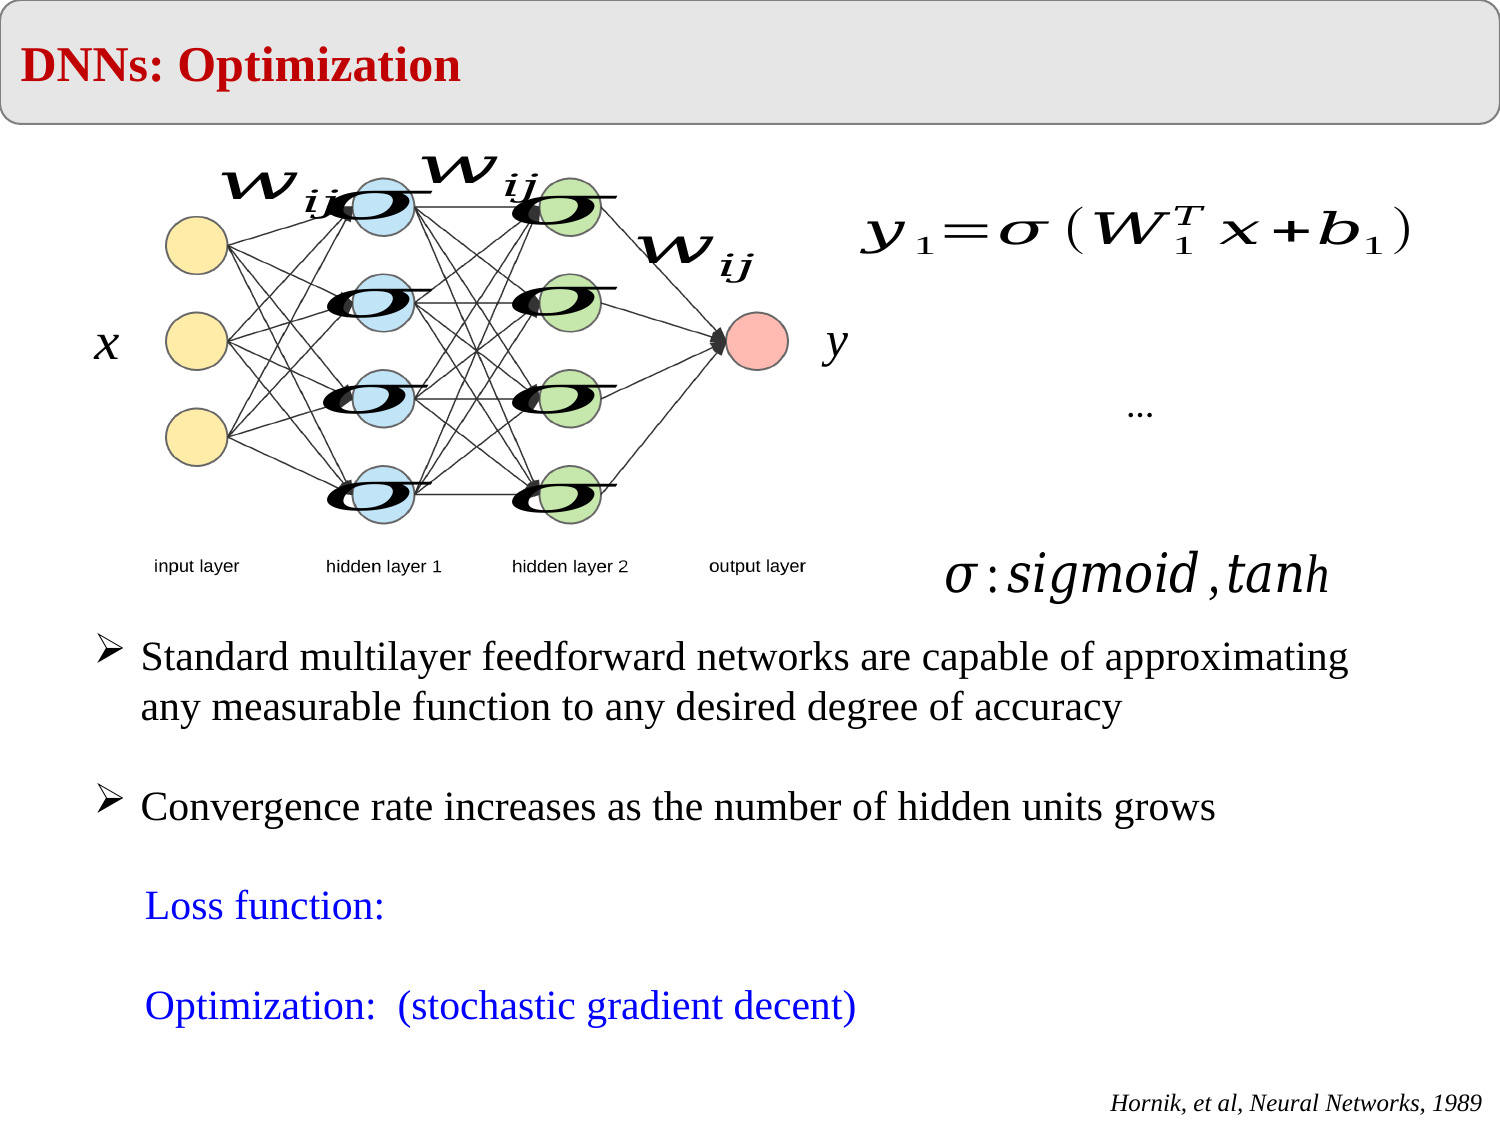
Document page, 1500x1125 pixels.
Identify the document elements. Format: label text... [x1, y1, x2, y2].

text_box Hornik, et al, Neural Networks, 1989 [1095, 1079, 1498, 1125]
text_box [858, 200, 1419, 528]
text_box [83, 171, 859, 585]
text_box DNNs: Optimization [0, 0, 1500, 125]
text_box Standard multilayer feedforward networks are capable of approximating any measurable function to any desired degree of accuracy Convergence rate increases as the number of hidden units grows [78, 621, 1401, 882]
